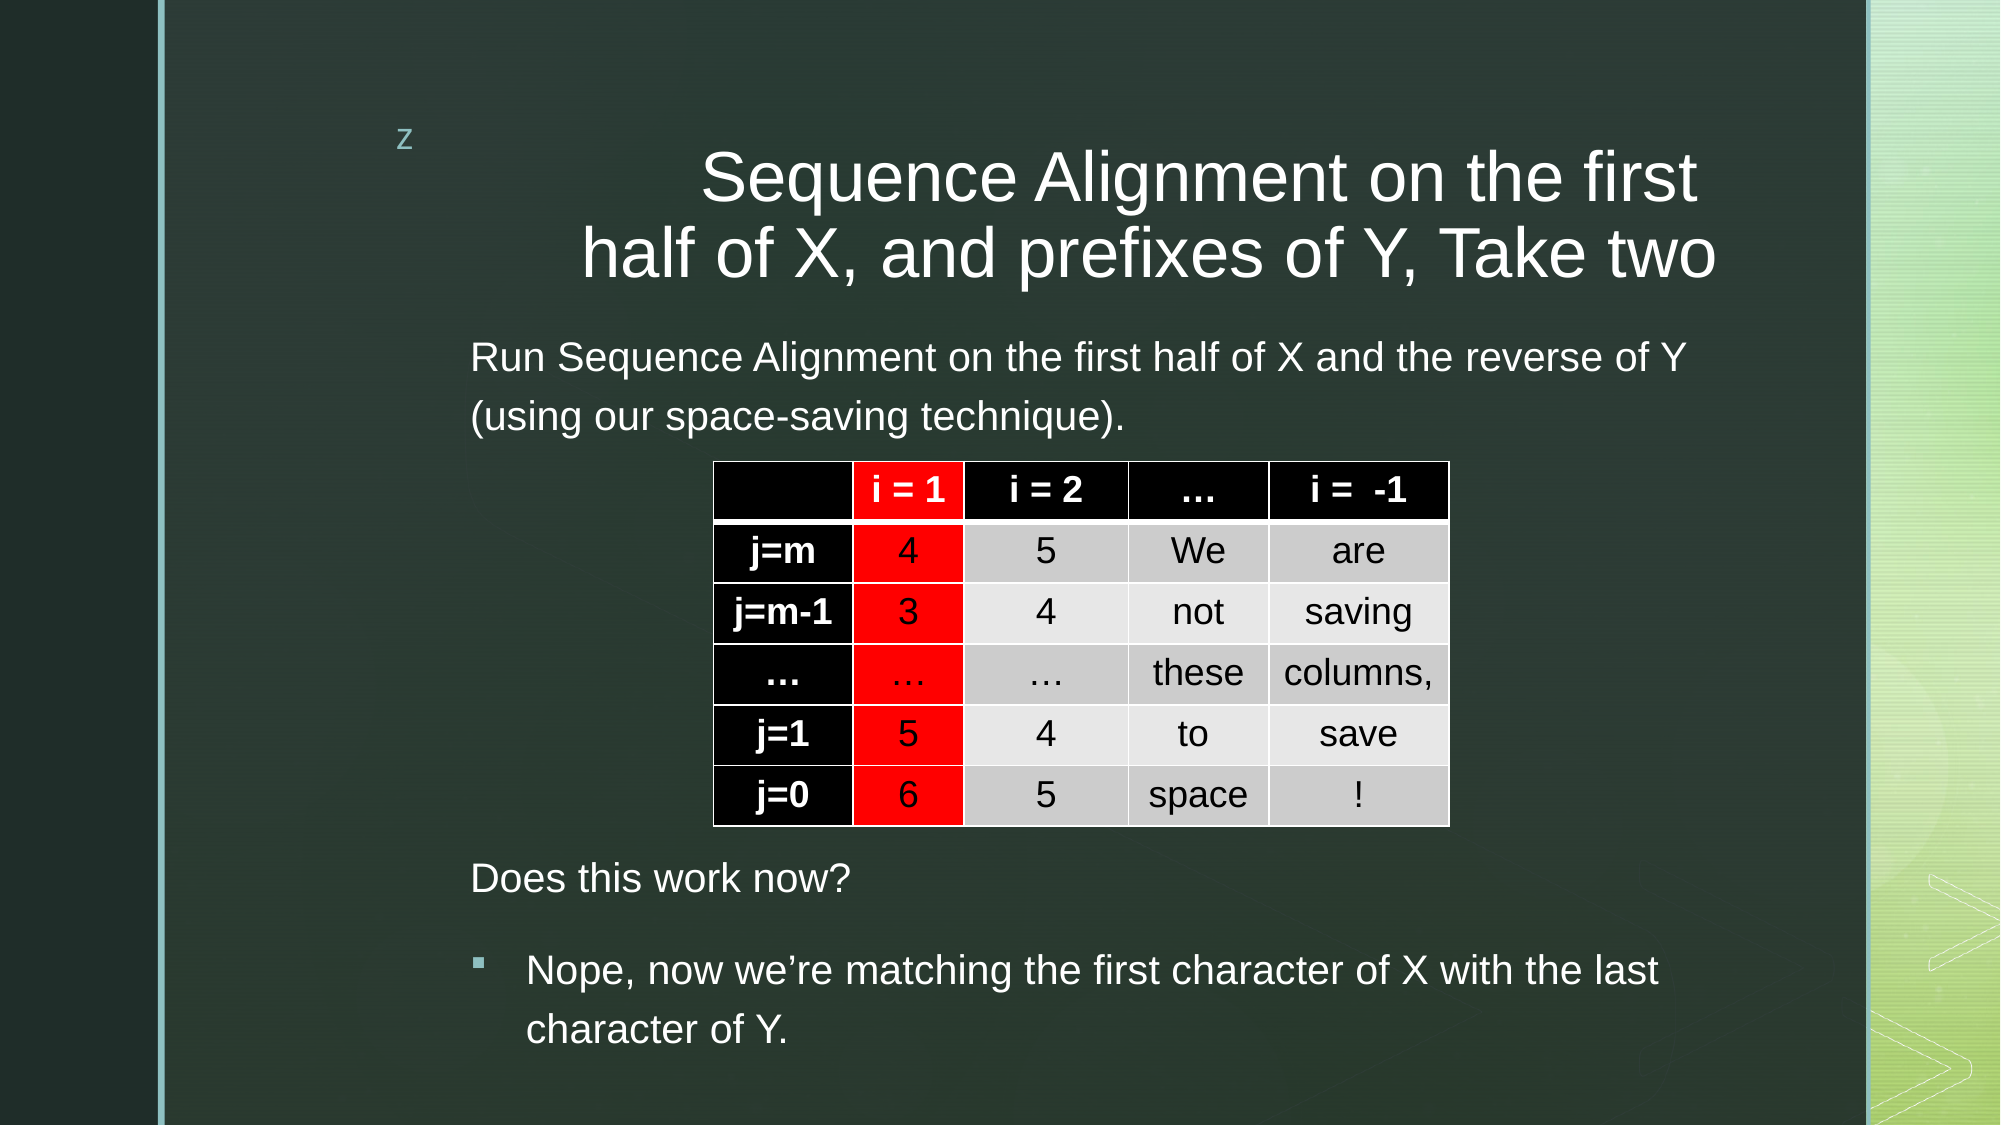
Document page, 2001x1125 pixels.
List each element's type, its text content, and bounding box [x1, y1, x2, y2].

picture [1871, 0, 2001, 1125]
list Run Sequence Alignment on the first half of X and the reverse of Y (using our space-saving technique). Does this work now? Nope, now we’re matching the first character of X with the last character of Y. [454, 309, 1734, 1064]
title Sequence Alignment on the first half of X, and prefixes of Y, Take two [428, 132, 1734, 310]
